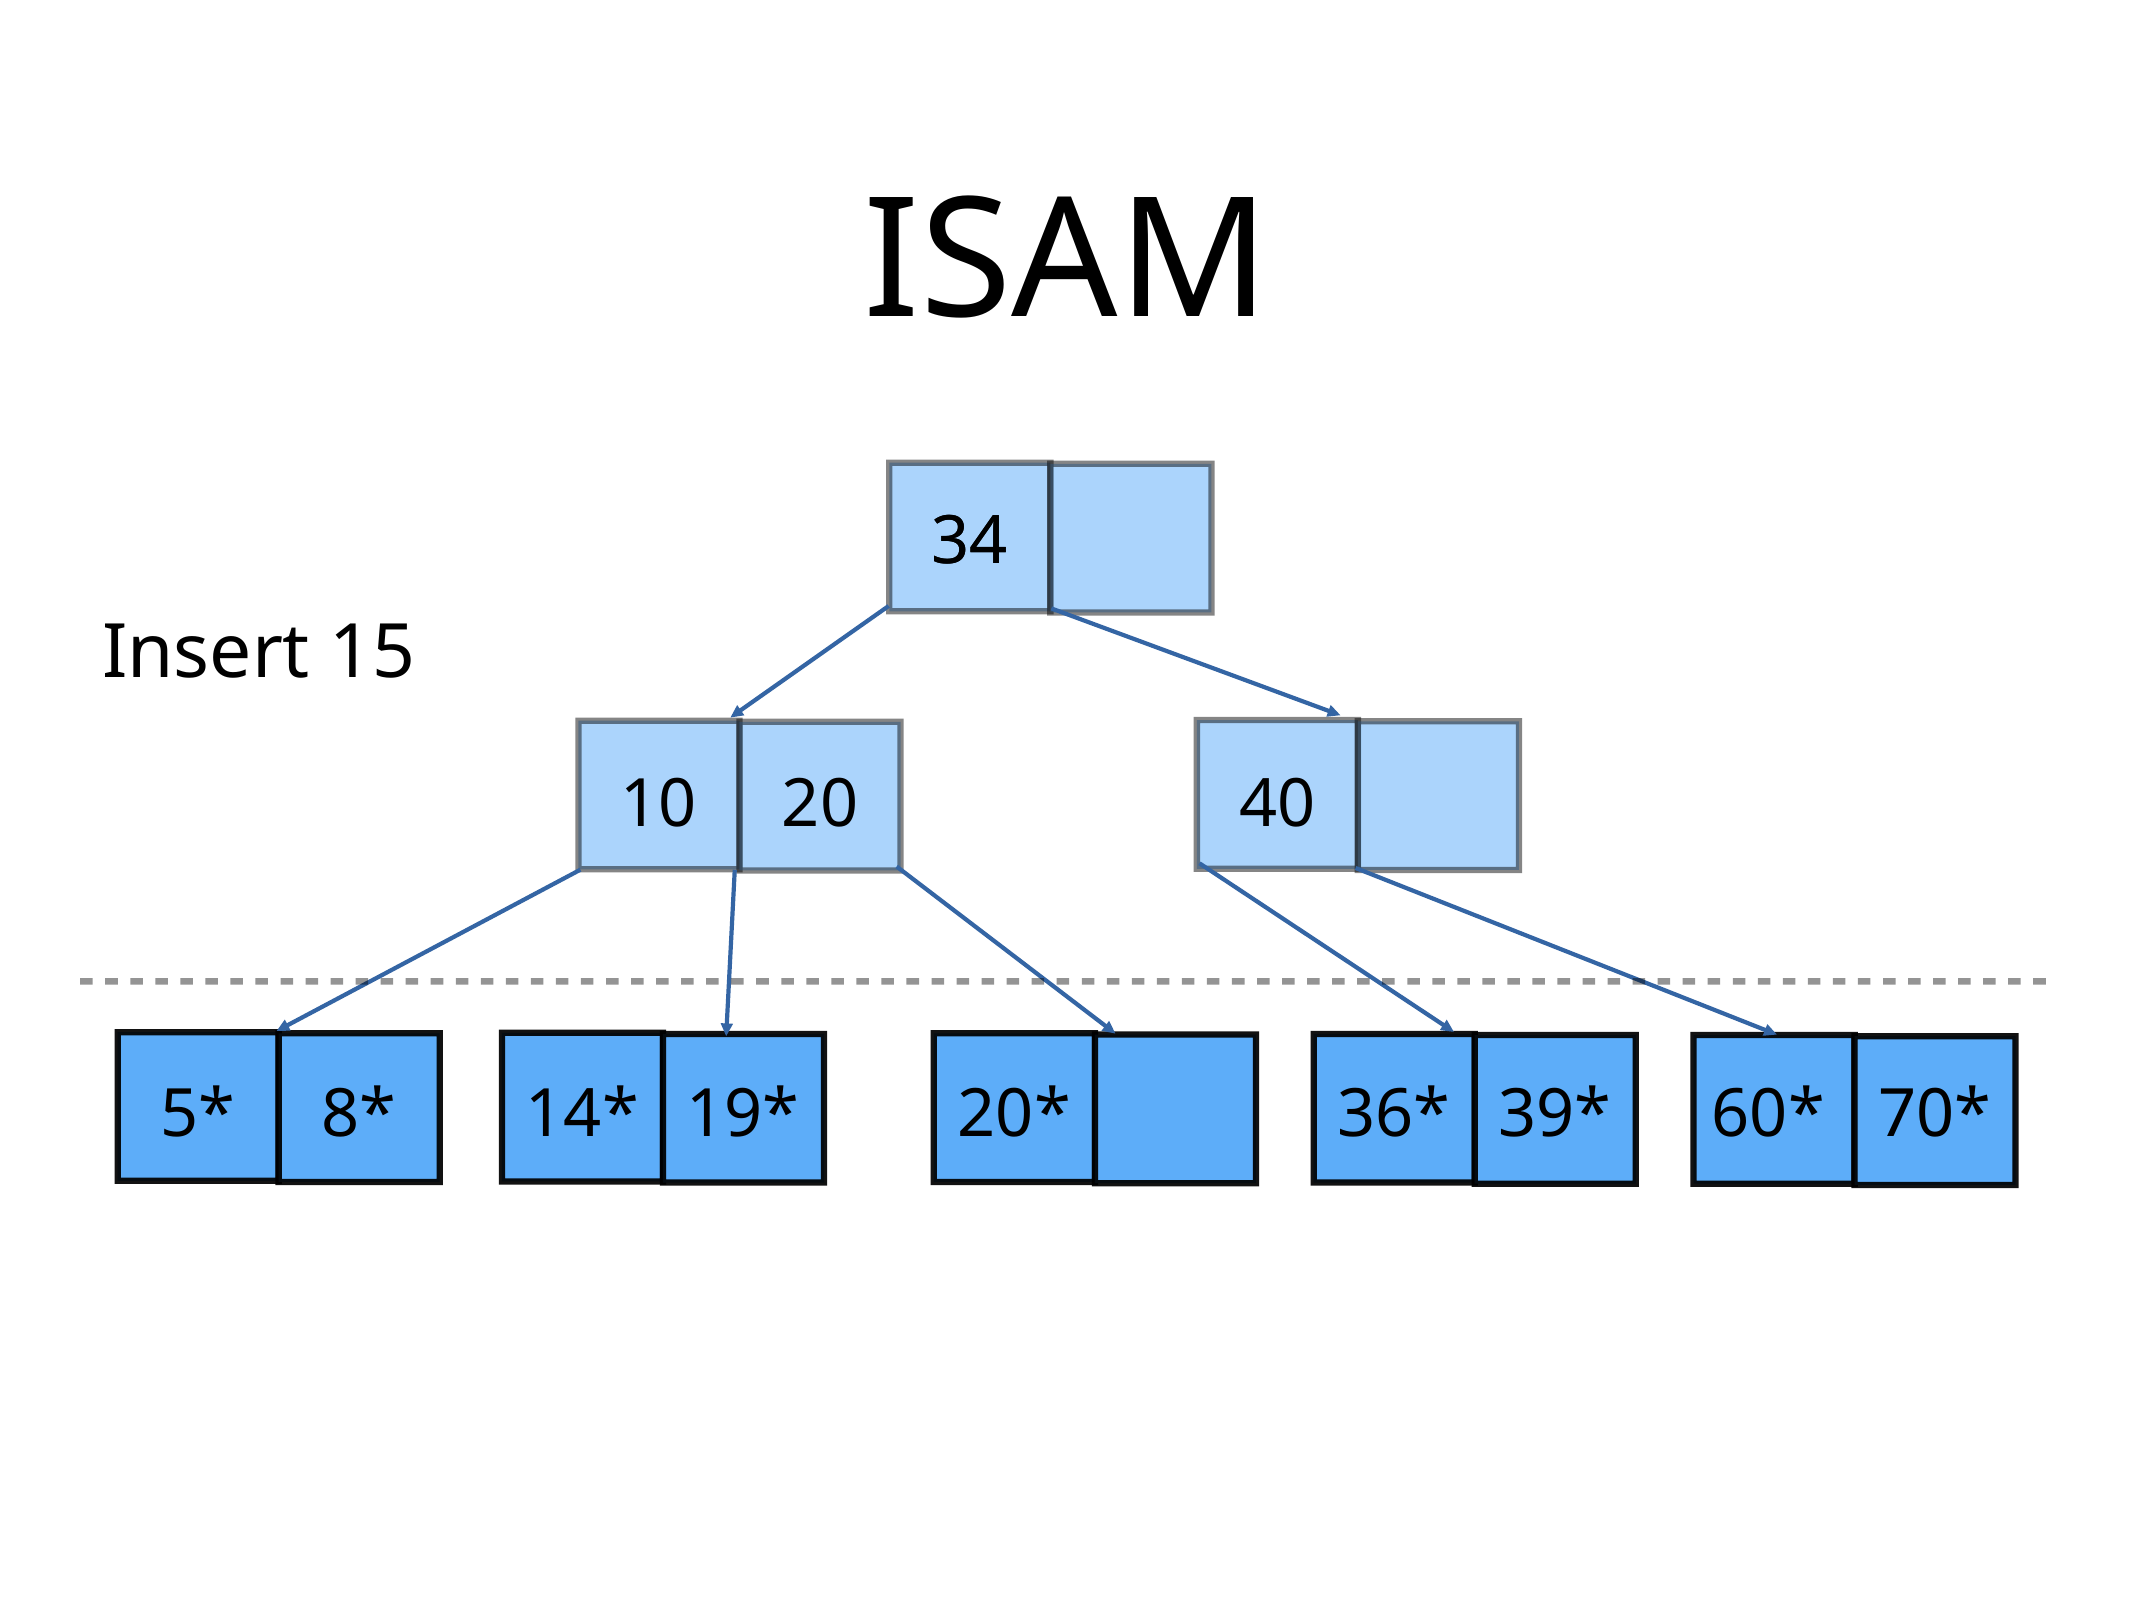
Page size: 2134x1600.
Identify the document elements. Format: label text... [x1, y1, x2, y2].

text_box [720, 869, 735, 1037]
title ISAM [155, 72, 1978, 428]
text_box 14* [517, 1061, 648, 1158]
text_box [662, 1033, 825, 1183]
text_box [117, 1032, 279, 1181]
text_box [1854, 1036, 2016, 1185]
text_box [1050, 463, 1212, 613]
text_box [730, 605, 889, 718]
text_box [1313, 1033, 1475, 1183]
text_box [1196, 720, 1358, 869]
text_box [278, 1033, 440, 1182]
text_box 40 [1230, 751, 1324, 849]
text_box [276, 869, 581, 1031]
text_box 39* [1490, 1061, 1621, 1158]
text_box [1051, 608, 1341, 717]
text_box [739, 721, 901, 871]
text_box 8* [313, 1061, 405, 1158]
text_box 34 [889, 462, 1051, 612]
text_box [1199, 863, 1454, 1032]
text_box 34 [923, 488, 1017, 586]
text_box 70* [1870, 1061, 2000, 1158]
text_box 5* [152, 1061, 244, 1158]
text_box [1643, 981, 1777, 1036]
text_box 20 [773, 751, 867, 849]
text_box 19* [677, 1061, 808, 1158]
text_box [1357, 721, 1519, 870]
text_box 36* [1329, 1061, 1460, 1158]
text_box [578, 720, 740, 870]
text_box Insert 15 [93, 594, 424, 701]
text_box [933, 1033, 1095, 1182]
text_box [1474, 1035, 1636, 1184]
text_box [1693, 1035, 1855, 1184]
text_box [896, 866, 1116, 1034]
text_box 10 [612, 751, 706, 849]
text_box 60* [1703, 1061, 1834, 1158]
text_box [501, 1032, 664, 1182]
text_box 20* [949, 1061, 1080, 1158]
text_box [1094, 1034, 1256, 1184]
